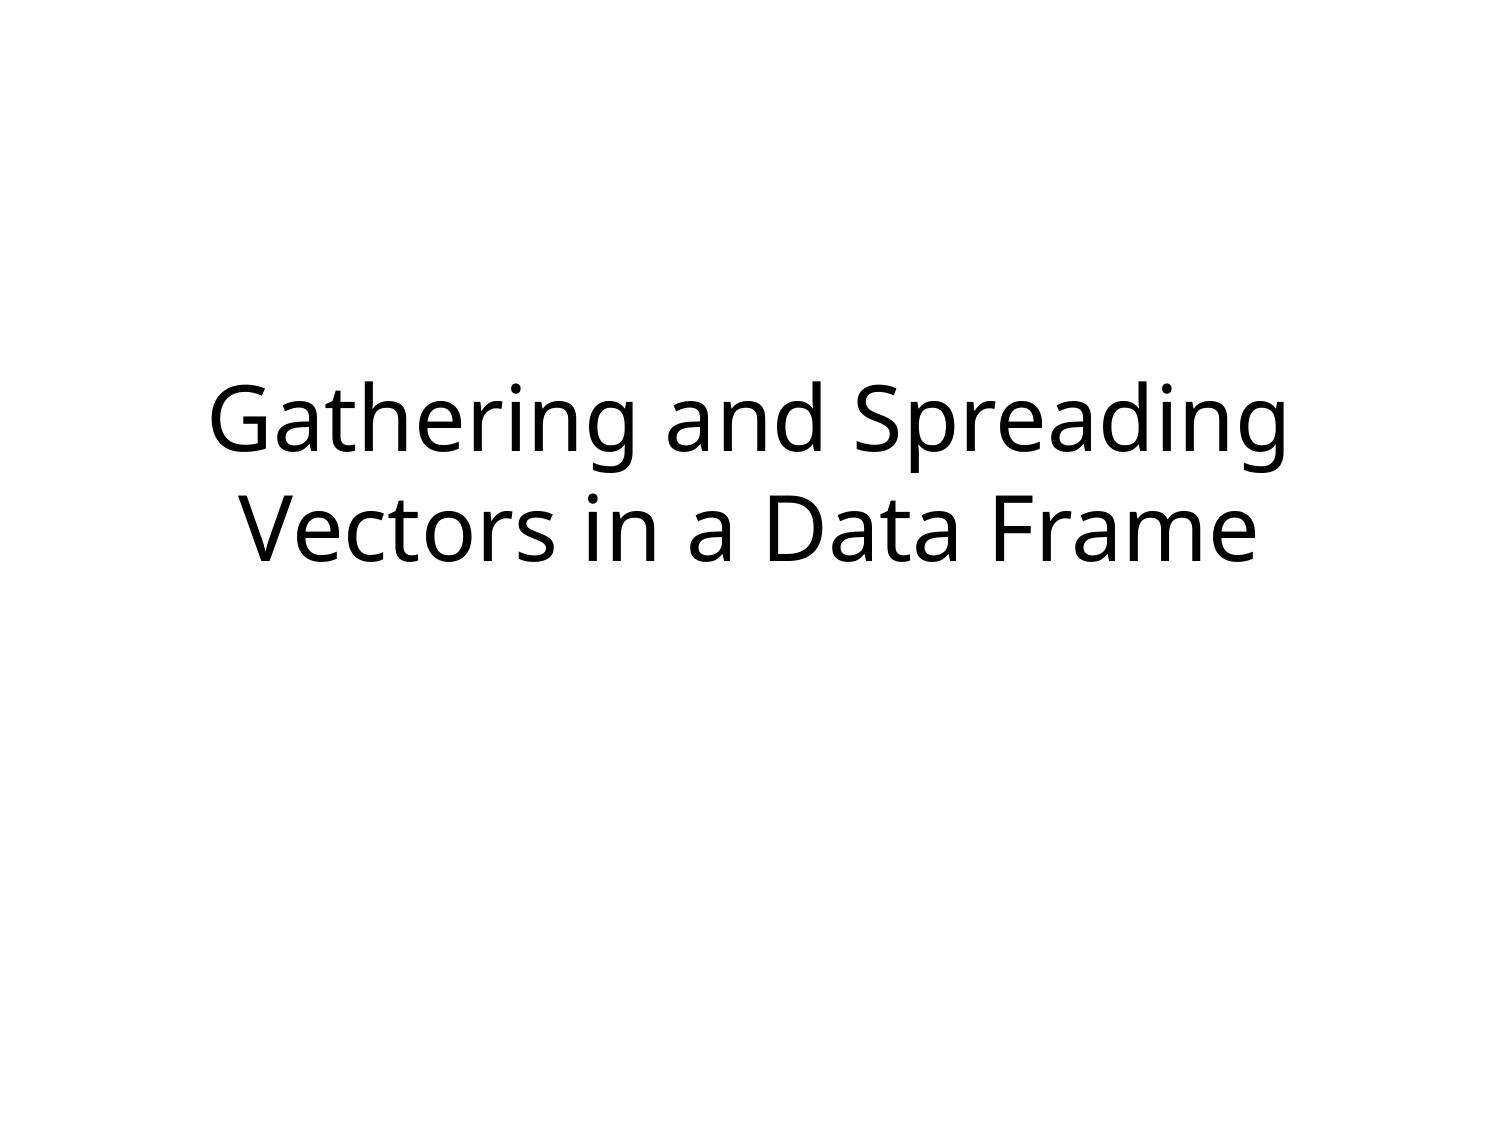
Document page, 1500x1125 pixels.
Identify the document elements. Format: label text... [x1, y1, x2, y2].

title Gathering and Spreading Vectors in a Data Frame [112, 349, 1388, 591]
